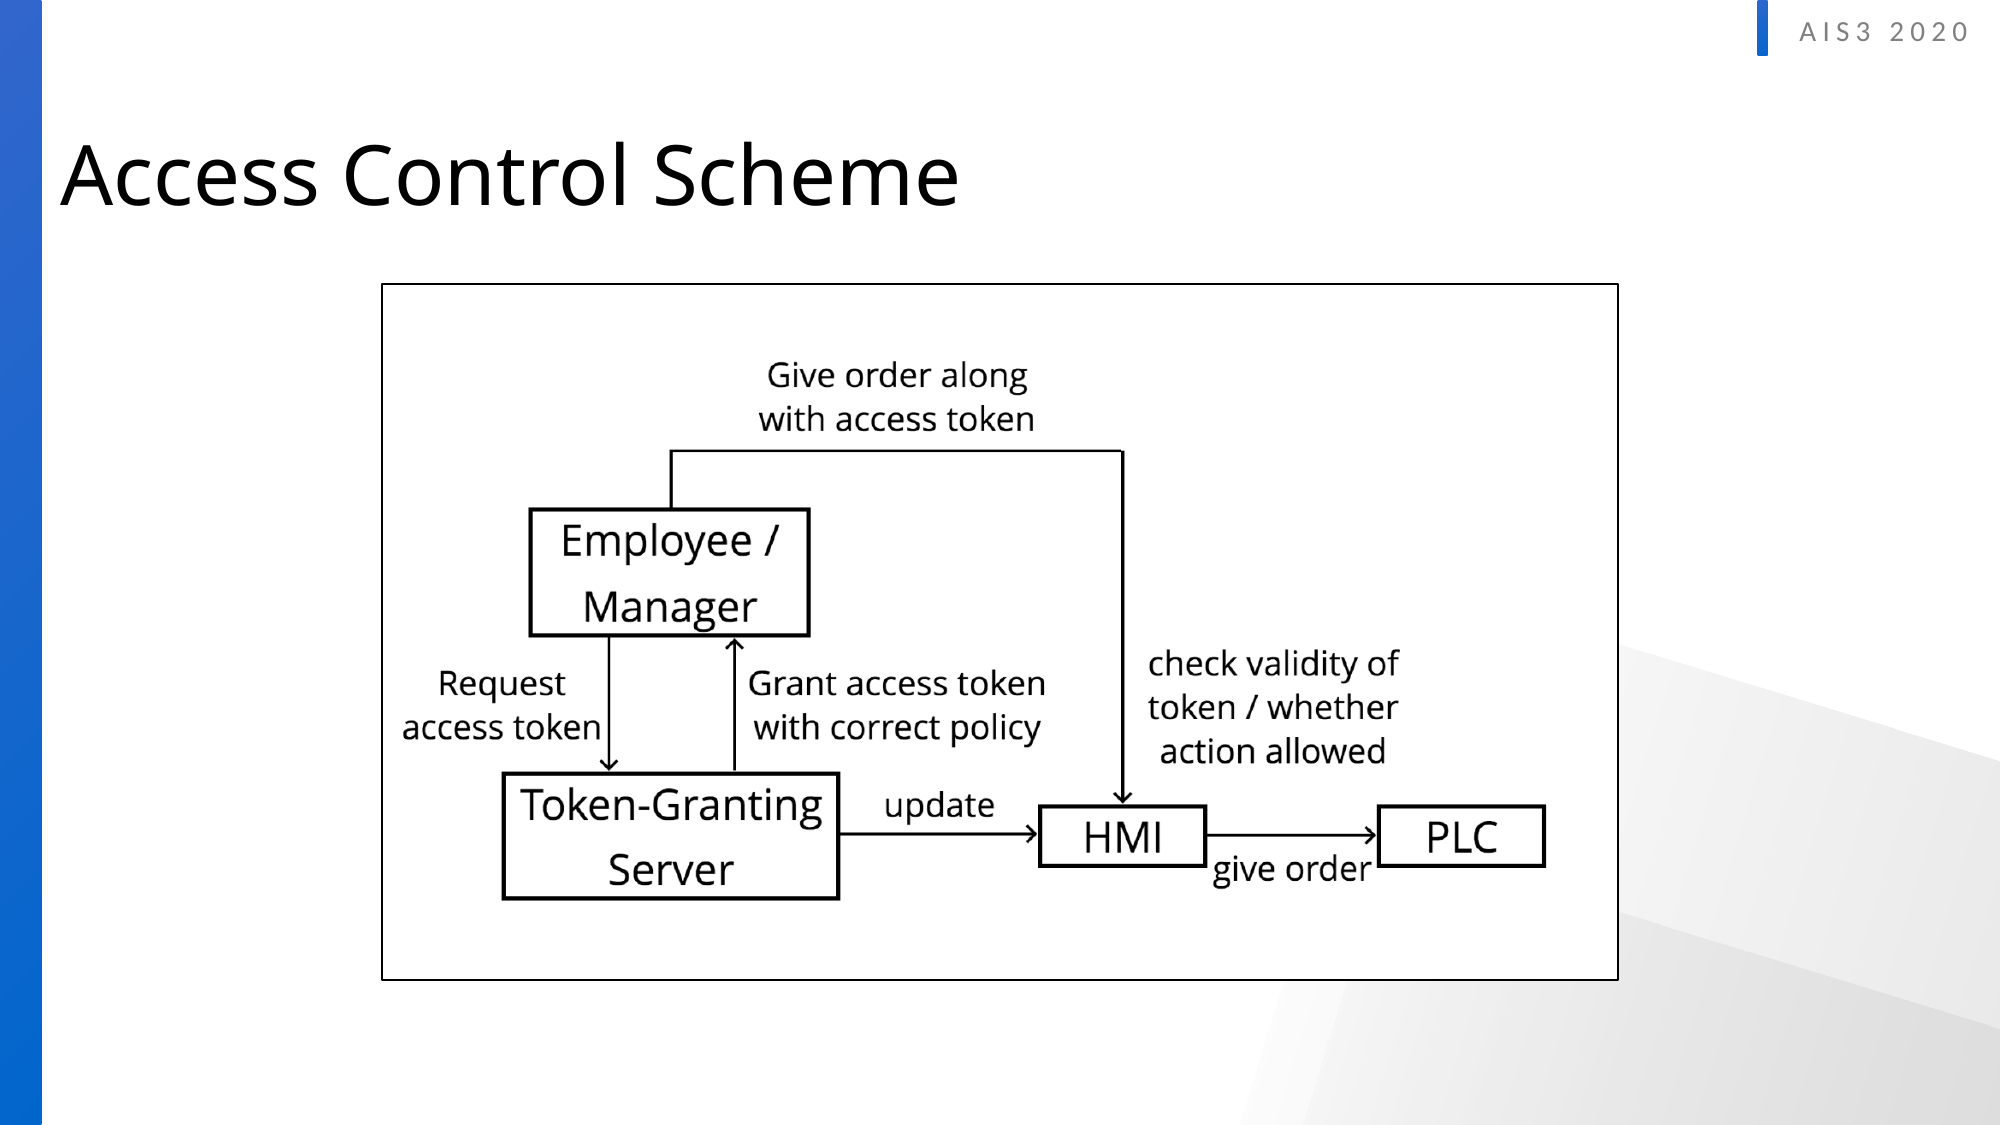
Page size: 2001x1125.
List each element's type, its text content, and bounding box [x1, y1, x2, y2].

picture [382, 284, 1617, 979]
text_box Access Control Scheme [45, 114, 977, 230]
